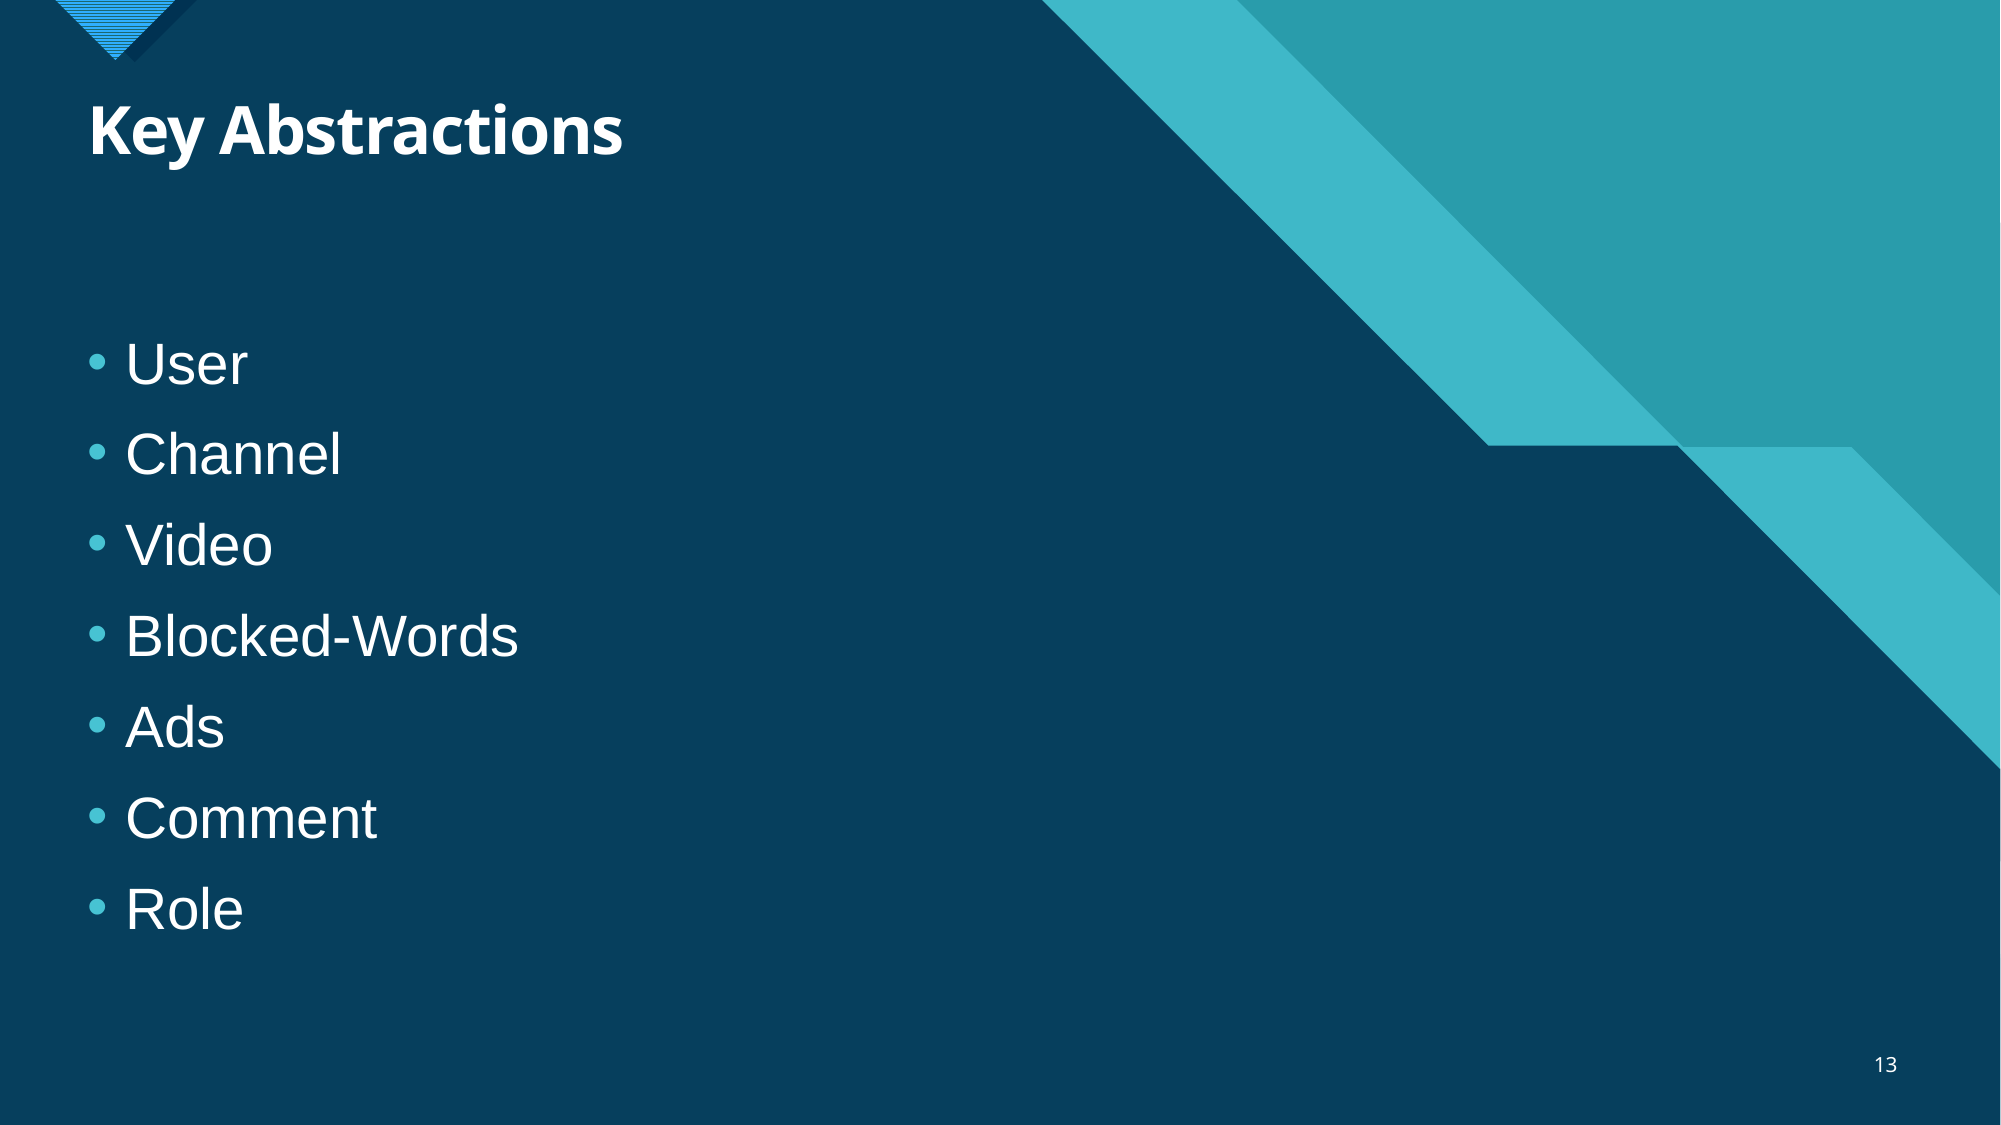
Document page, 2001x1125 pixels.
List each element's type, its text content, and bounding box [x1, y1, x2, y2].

slide_number 13 [1845, 1035, 1913, 1096]
title Key Abstractions [72, 89, 1913, 177]
list User Channel Video Blocked-Words Ads Comment Role [72, 318, 1278, 963]
